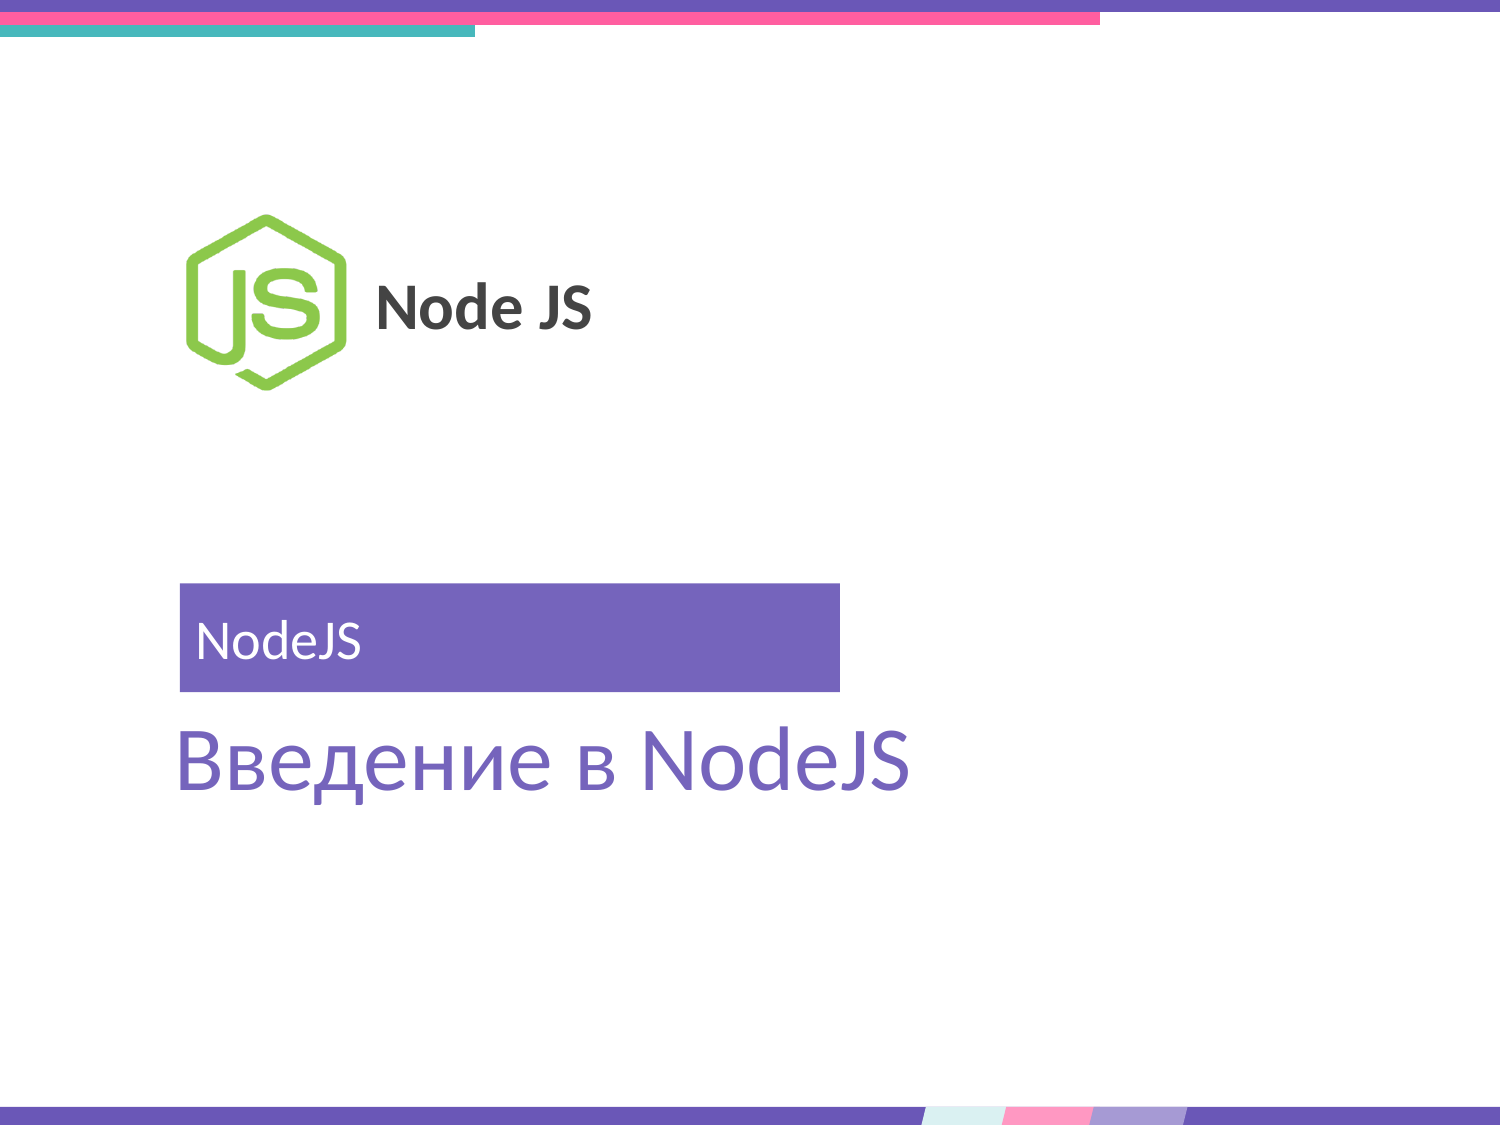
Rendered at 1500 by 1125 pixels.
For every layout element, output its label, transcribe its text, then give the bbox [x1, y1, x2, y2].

text_box Введение в NodeJS [160, 691, 1180, 817]
text_box Node JS [365, 255, 1398, 350]
picture [170, 207, 361, 398]
title NodeJS [180, 535, 1260, 739]
